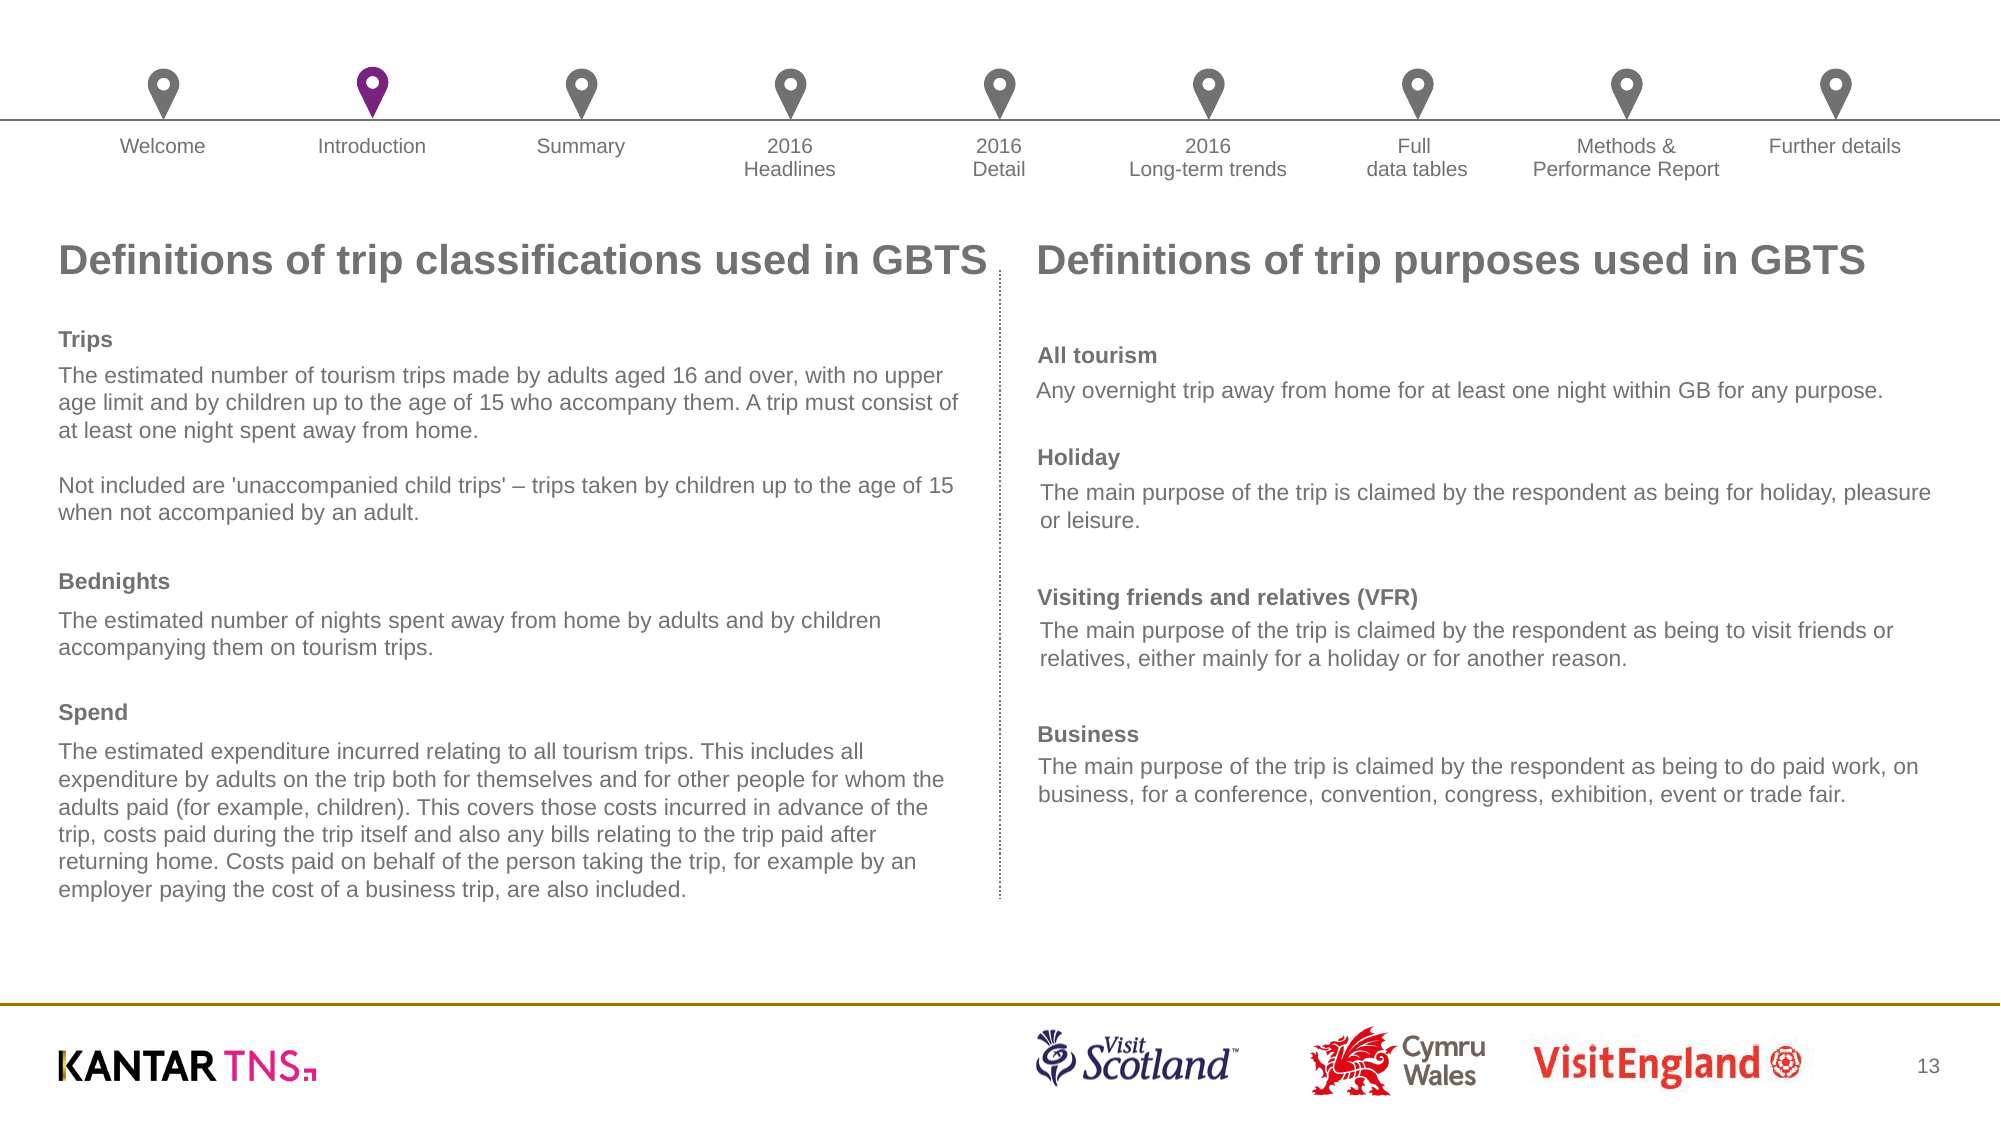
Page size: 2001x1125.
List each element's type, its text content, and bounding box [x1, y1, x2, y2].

text_box Business [1037, 719, 1624, 748]
text_box [1402, 68, 1434, 120]
list Definitions of trip purposes used in GBTS [1036, 167, 1941, 283]
text_box The estimated expenditure incurred relating to all tourism trips. This includes all expenditure by adults on the trip both for themselves and for other people for whom the adults paid (for example, children). This covers those costs incurred in advance of the trip, costs paid during the trip itself and also any bills relating to the trip paid after returning home. Costs paid on behalf of the person taking the trip, for example by an employer paying the cost of a business trip, are also included. [58, 737, 965, 957]
text_box Trips [58, 325, 645, 353]
text_box Visiting friends and relatives (VFR) [1037, 582, 1624, 611]
text_box The estimated number of nights spent away from home by adults and by children accompanying them on tourism trips. [58, 605, 984, 716]
text_box [356, 66, 389, 119]
text_box [983, 68, 1016, 120]
text_box [1193, 68, 1225, 120]
text_box The estimated number of tourism trips made by adults aged 16 and over, with no upper age limit and by children up to the age of 15 who accompany them. A trip must consist of at least one night spent away from home. Not included are 'unaccompanied child trips' – trips taken by children up to the age of 15 when not accompanied by an adult. [58, 360, 965, 605]
text_box The main purpose of the trip is claimed by the respondent as being for holiday, pleasure or leisure. [1039, 477, 1950, 533]
picture [1310, 1026, 1485, 1096]
text_box [1611, 68, 1643, 120]
picture [48, 1039, 759, 1093]
text_box [565, 68, 598, 120]
text_box Spend [58, 716, 645, 725]
text_box Any overnight trip away from home for at least one night within GB for any purpose. [1036, 375, 1946, 403]
title Definitions of trip classifications used in GBTS [58, 167, 1000, 283]
text_box The main purpose of the trip is claimed by the respondent as being to visit friends or relatives, either mainly for a holiday or for another reason. [1039, 615, 1950, 671]
text_box Holiday [1037, 442, 1624, 470]
text_box [147, 68, 180, 119]
text_box [774, 68, 807, 120]
slide_number 13 [1780, 1048, 1941, 1082]
text_box The main purpose of the trip is claimed by the respondent as being to do paid work, on business, for a conference, convention, congress, exhibition, event or trade fair. [1038, 752, 1948, 807]
text_box Bednights [58, 566, 645, 594]
text_box [1820, 68, 1852, 120]
picture [1002, 1008, 1266, 1114]
text_box All tourism [1037, 340, 1624, 368]
